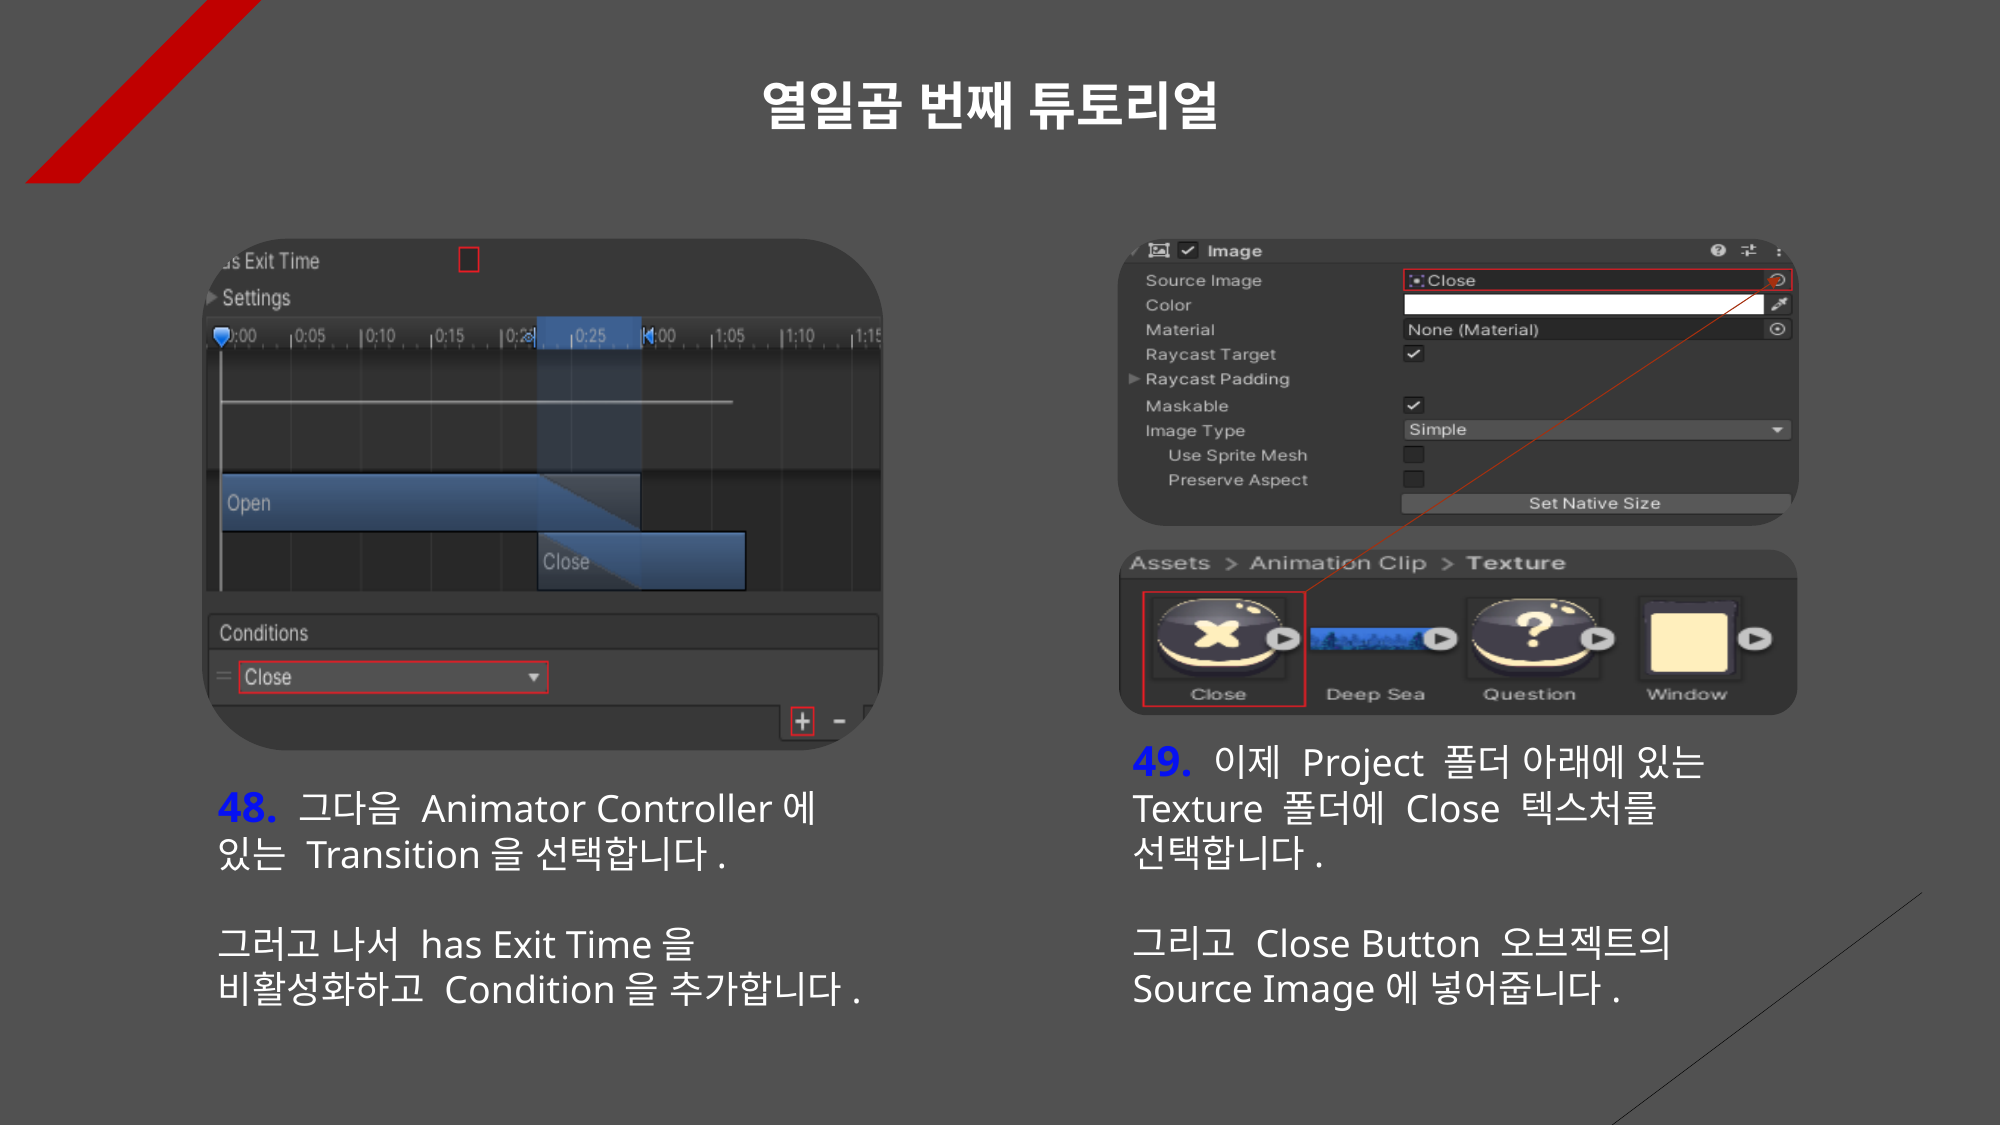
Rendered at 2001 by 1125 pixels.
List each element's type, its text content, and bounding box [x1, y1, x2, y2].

text_box 열일곱 번째 튜토리얼 [681, 55, 1318, 146]
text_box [1302, 276, 1781, 594]
picture [201, 238, 884, 751]
text_box 49. 이제 Project 폴더 아래에 있는 Texture 폴더에 Close 텍스처를 선택합니다. 그리고 Close Button 오브젝트의 Source Image에 넣어줍니다. [1118, 726, 1799, 1018]
picture [1117, 238, 1799, 526]
text_box 48. 그다음 Animator Controller에 있는 Transition을 선택합니다. 그러고 나서 has Exit Time을 비활성화하고 Condition을 추가합니다. [203, 773, 884, 1019]
picture [1119, 549, 1798, 716]
